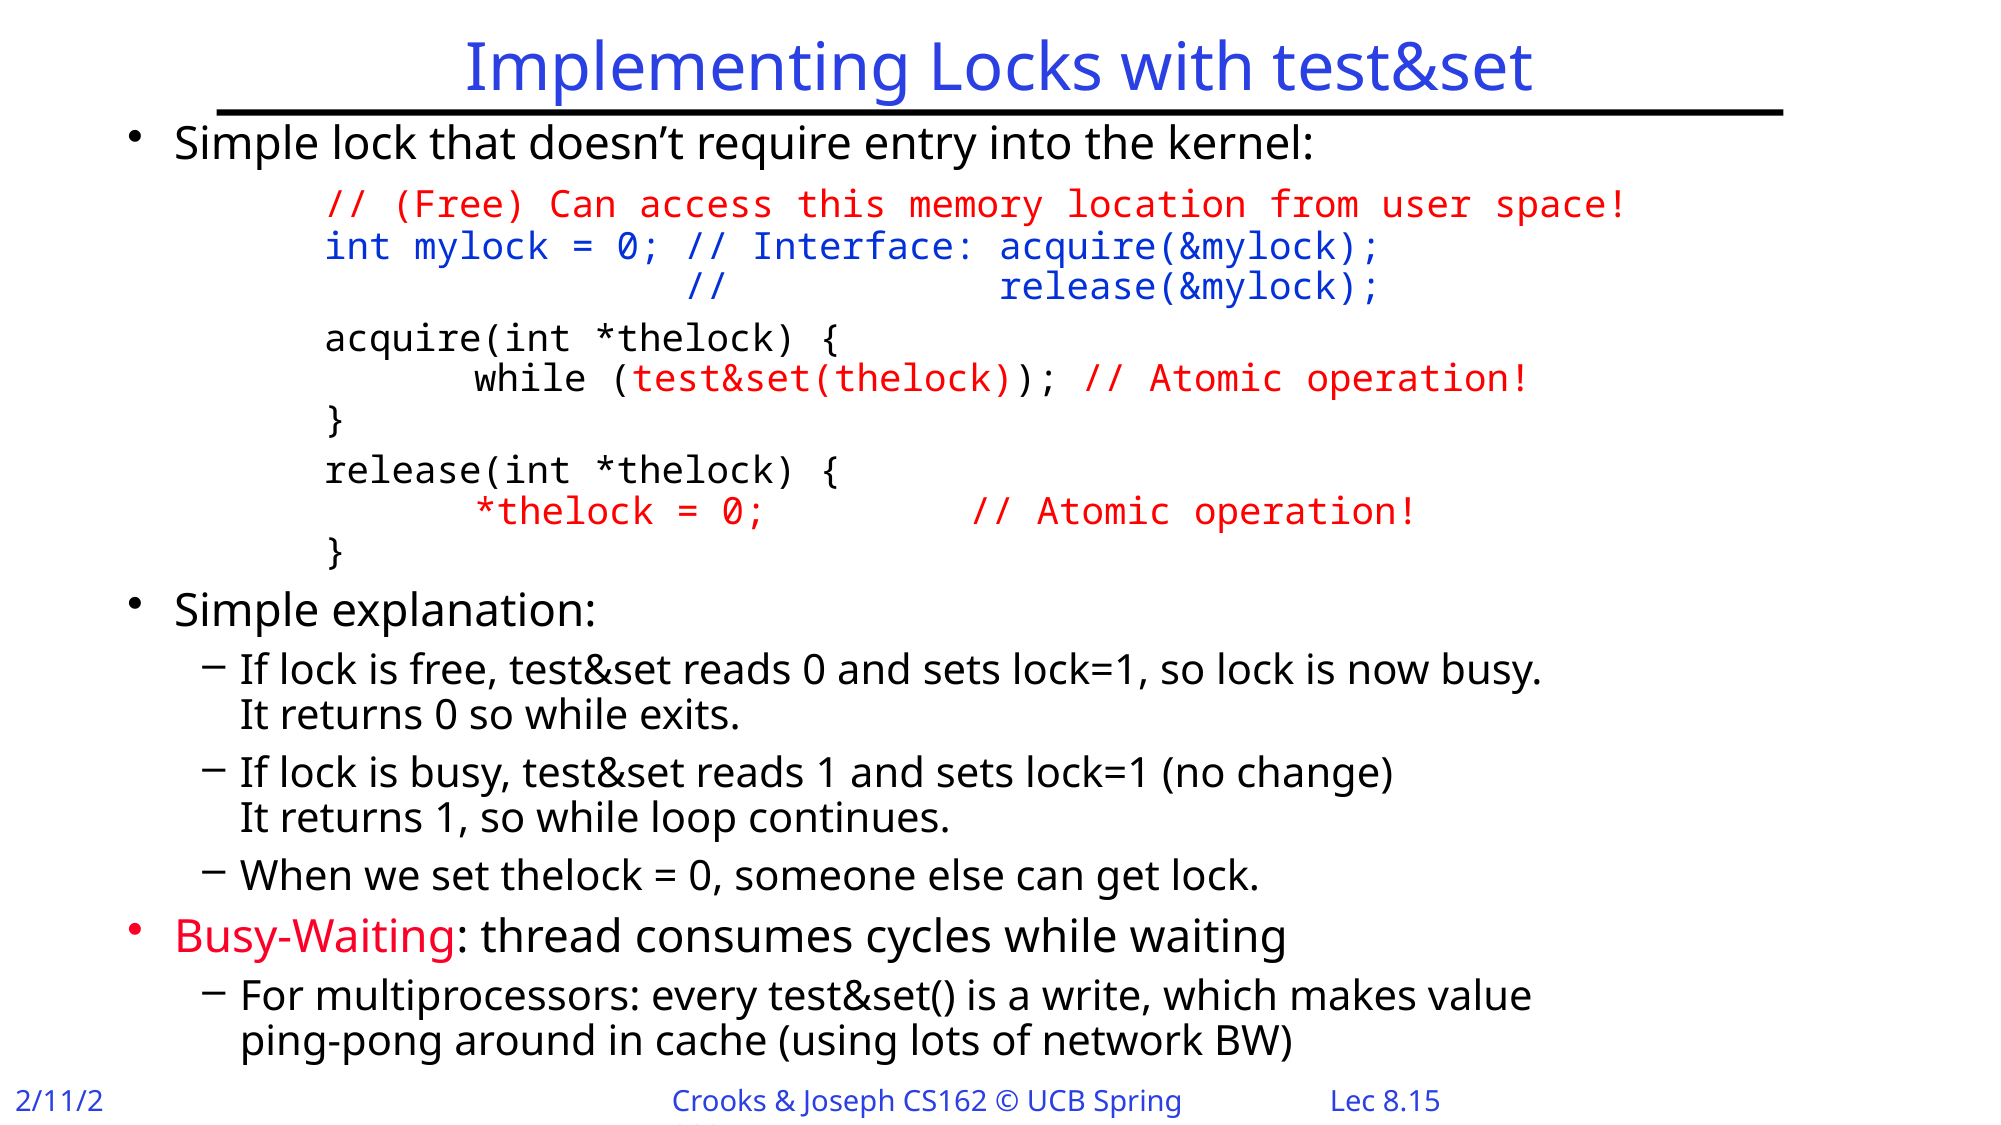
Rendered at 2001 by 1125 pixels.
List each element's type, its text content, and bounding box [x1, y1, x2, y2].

title Implementing Locks with test&set [216, 24, 1784, 112]
list Simple lock that doesn’t require entry into the kernel: // (Free) Can access this memory location from user space! int mylock = 0; // Interface: acquire(&mylock); // release(&mylock); acquire(int *thelock) { while (test&set(thelock)); // Atomic operation! } release(int *thelock) { *thelock = 0; // Atomic operation! } Simple explanation: If lock is free, test&set reads 0 and sets lock=1, so lock is now busy. It returns 0 so while exits. If lock is busy, test&set reads 1 and sets lock=1 (no change) It returns 1, so while loop continues. When we set thelock = 0, someone else can get lock. Busy-Waiting: thread consumes cycles while waiting For multiprocessors: every test&set() is a write, which makes value ping-pong around in cache (using lots of network BW) [112, 112, 1900, 1113]
